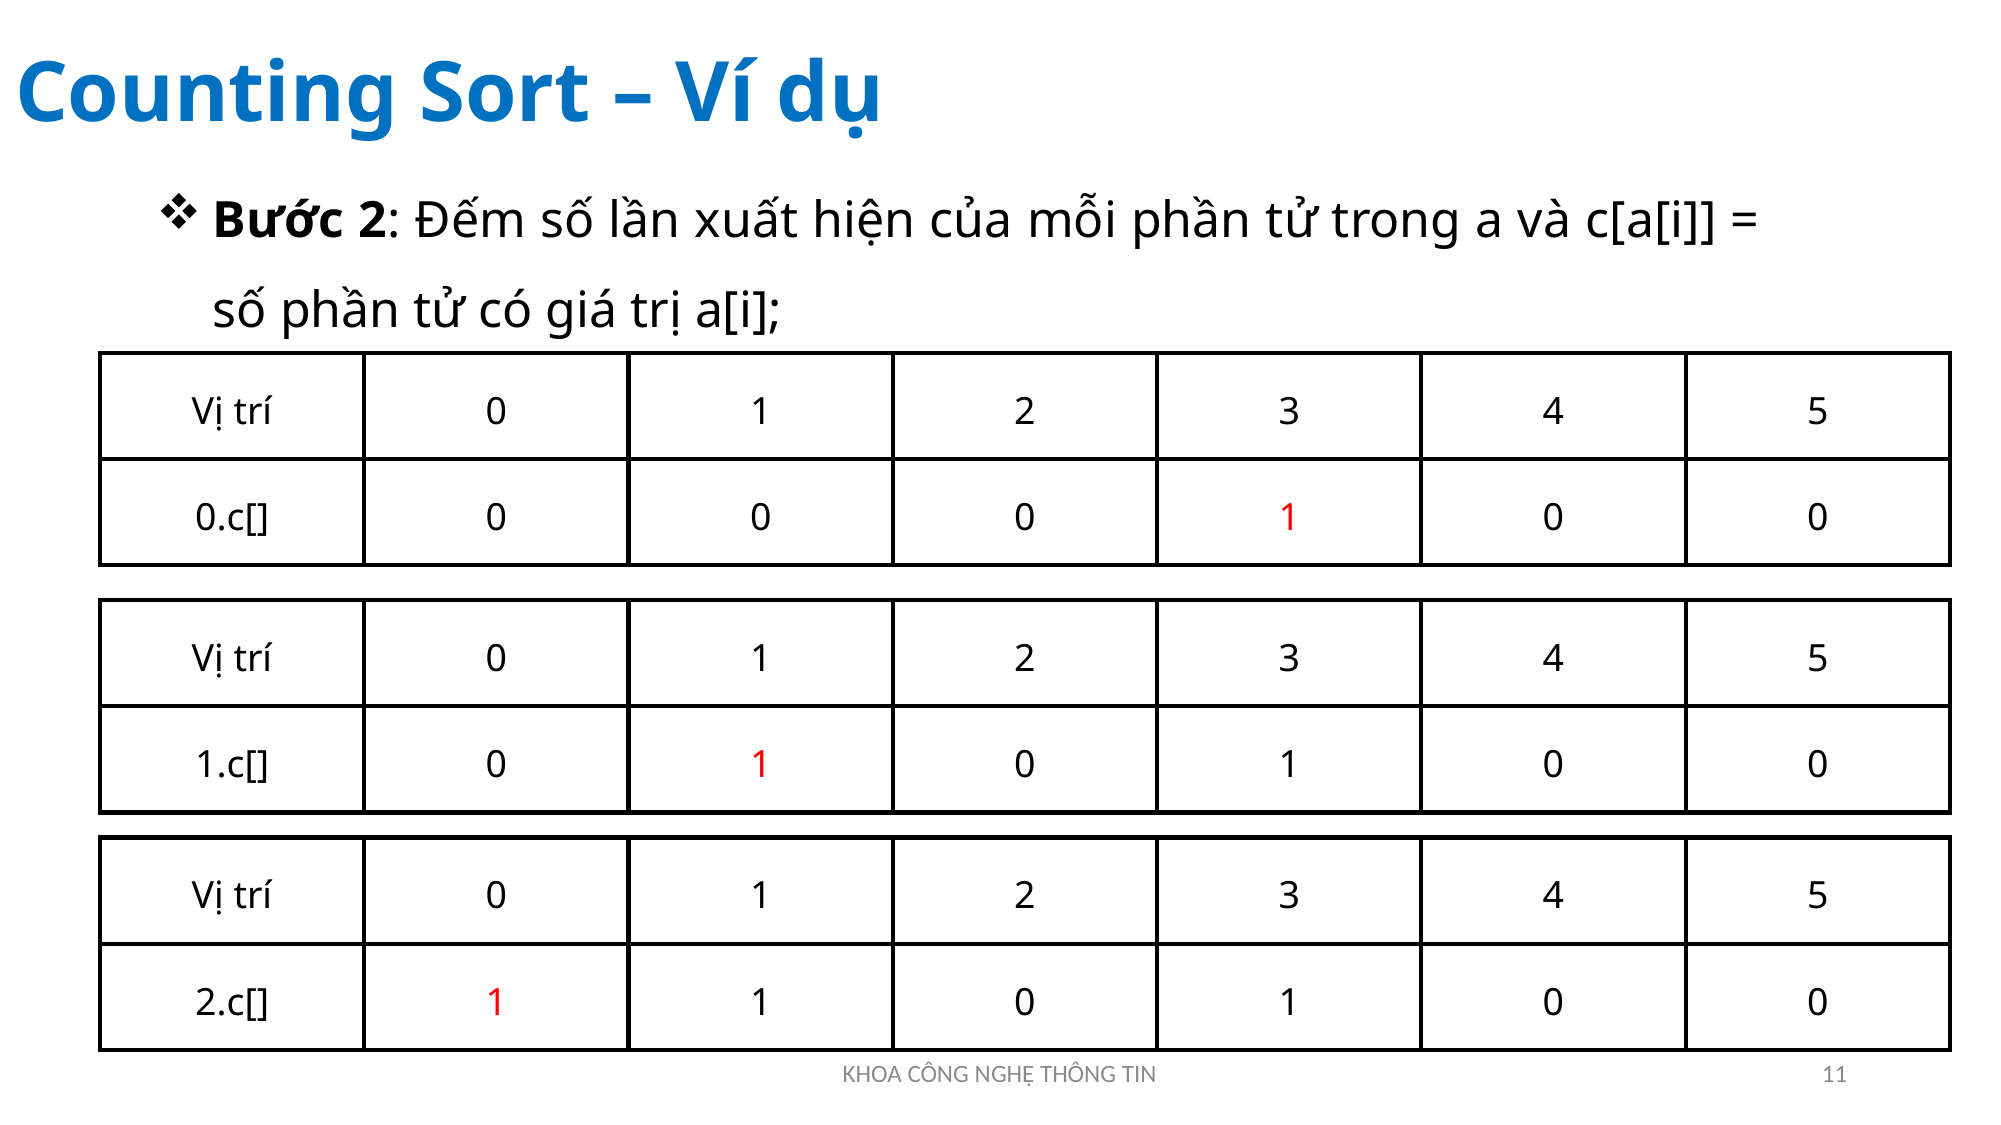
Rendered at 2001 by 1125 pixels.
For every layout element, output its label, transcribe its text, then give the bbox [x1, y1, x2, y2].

table_header 1 [631, 840, 891, 942]
table_header 2 [895, 355, 1155, 457]
table_header 3 [1159, 602, 1419, 704]
table_cell 0 [1423, 946, 1684, 1042]
table_header 0 [366, 602, 626, 704]
table_header 1 [631, 602, 891, 704]
table_header 4 [1423, 840, 1684, 942]
table_cell 0 [895, 946, 1155, 1042]
table_cell 1 [366, 946, 626, 1048]
table_header 0 [366, 355, 626, 457]
table_header 4 [1423, 602, 1684, 704]
table_cell 2.c[] [102, 946, 362, 1048]
table_cell 1 [1159, 461, 1419, 563]
table_cell 0 [895, 461, 1155, 563]
table_header Vị trí [102, 602, 362, 704]
table_header 1 [631, 355, 891, 457]
table_cell 0 [1688, 708, 1948, 810]
table_cell 1 [1159, 708, 1419, 810]
table_cell 1.c[] [102, 708, 362, 810]
table_header 2 [895, 840, 1155, 942]
table_cell 0 [1688, 461, 1948, 563]
title Counting Sort – Ví dụ [0, 0, 1725, 189]
table_cell 0 [1423, 461, 1684, 563]
table_cell 0.c[] [102, 461, 362, 563]
table_header 5 [1688, 602, 1948, 704]
table_cell 1 [1159, 946, 1419, 1048]
table_cell 1 [631, 708, 891, 810]
table_header 5 [1688, 840, 1948, 942]
table_cell 0 [895, 708, 1155, 810]
table_header 3 [1159, 840, 1419, 942]
table_header Vị trí [102, 355, 362, 457]
table_header Vị trí [102, 840, 362, 942]
table_header 4 [1423, 355, 1684, 457]
table_cell 0 [631, 461, 891, 563]
table_cell 0 [366, 461, 626, 563]
table_header 3 [1159, 355, 1419, 457]
table_header 5 [1688, 355, 1948, 457]
table_cell 0 [1423, 708, 1684, 810]
slide_number 11 [1412, 1042, 1863, 1103]
table_header 2 [895, 602, 1155, 704]
table_cell 1 [631, 946, 891, 1048]
text_box Bước 2: Đếm số lần xuất hiện của mỗi phần tử trong a và c[a[i]] = số phần tử có giá trị a[i]; [141, 149, 1776, 345]
table_cell 0 [366, 708, 626, 810]
footer KHOA CÔNG NGHỆ THÔNG TIN [662, 1042, 1338, 1103]
table_cell 0 [1688, 946, 1948, 1048]
table_header 0 [366, 840, 626, 942]
